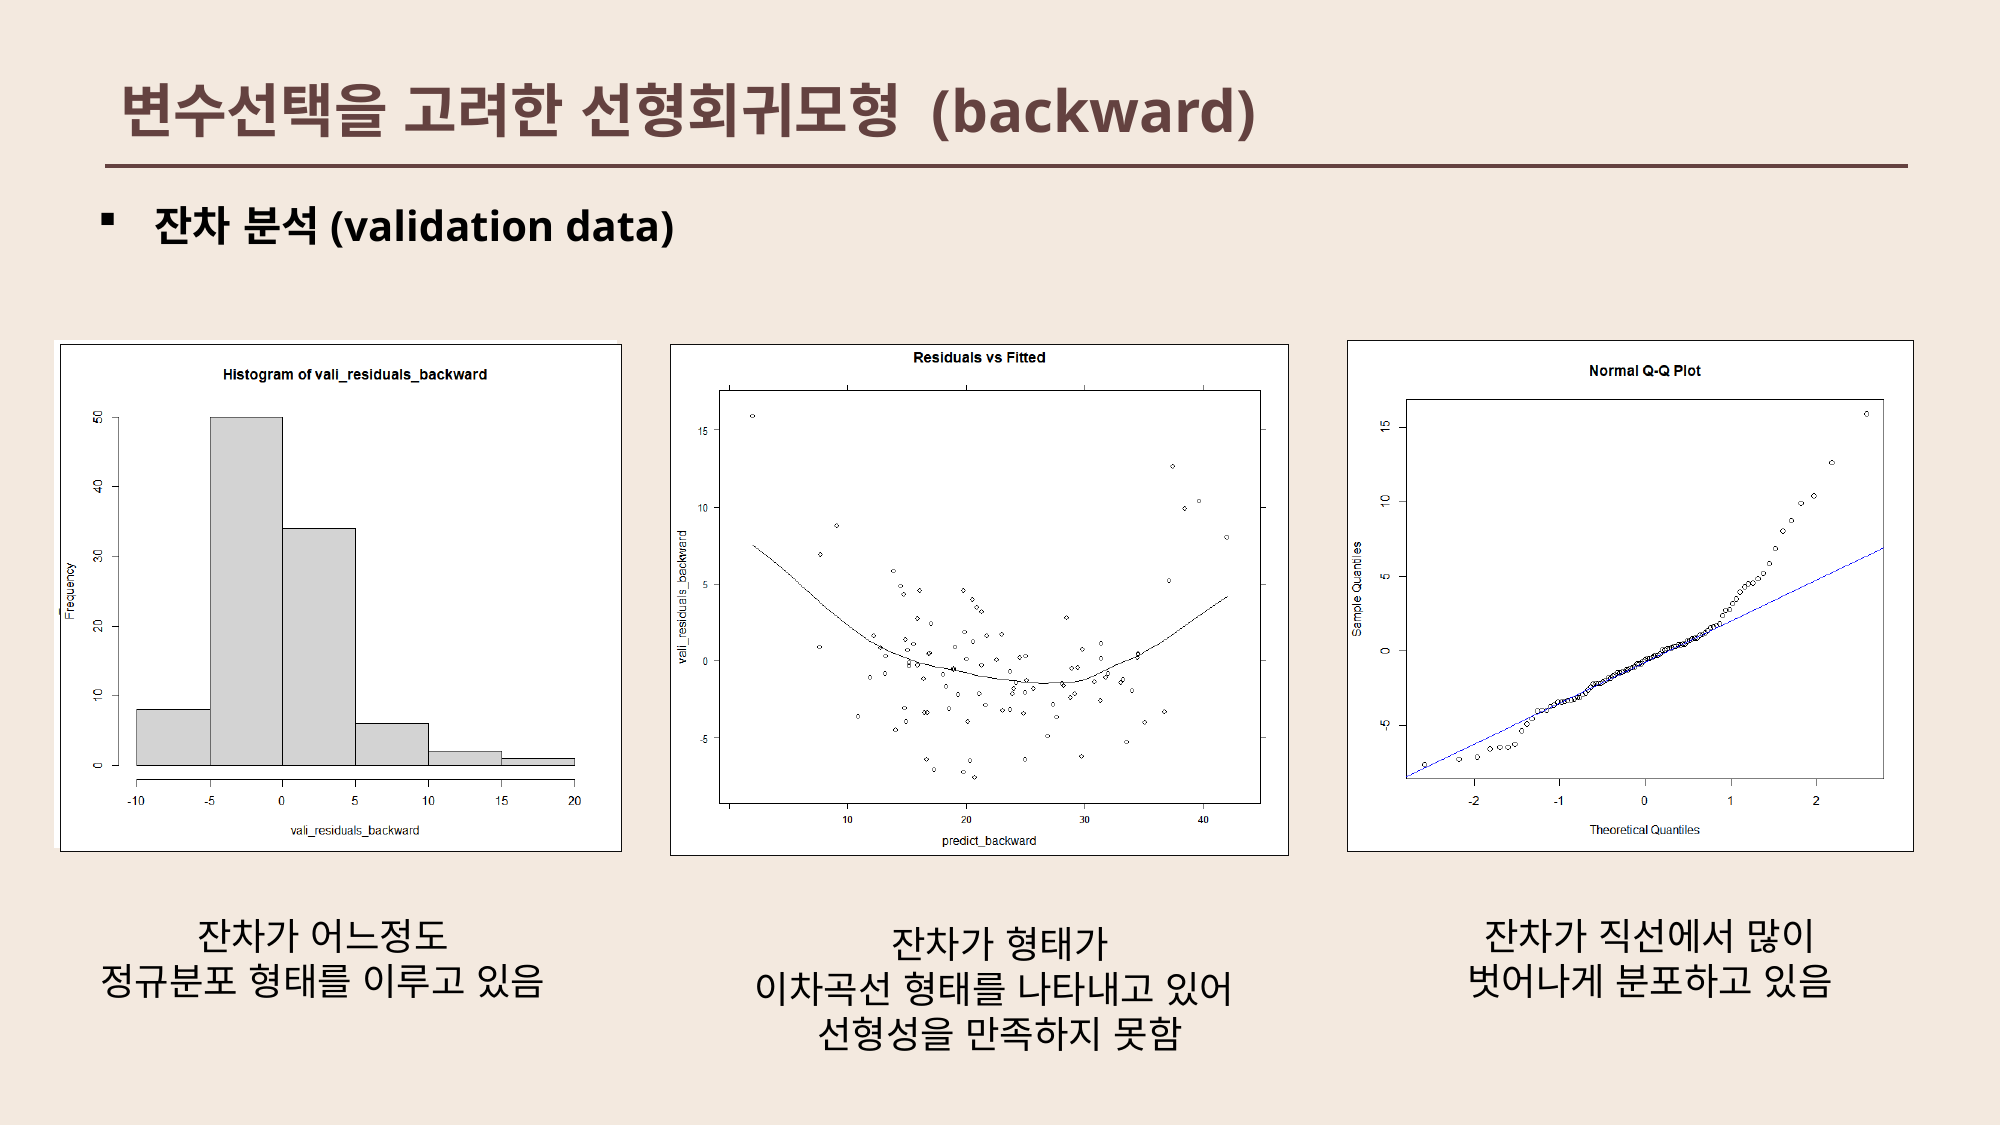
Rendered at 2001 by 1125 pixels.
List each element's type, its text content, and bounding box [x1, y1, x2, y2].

text_box 변수선택을 고려한 선형회귀모형 (backward) [105, 67, 1376, 152]
text_box 잔차가 어느정도 정규분포 형태를 이루고 있음 [0, 905, 646, 1011]
picture [54, 340, 622, 852]
text_box 잔차가 형태가 이차곡선 형태를 나타내고 있어 선형성을 만족하지 못함 [677, 913, 1323, 1064]
picture [1347, 340, 1914, 852]
text_box 잔차가 직선에서 많이 벗어나게 분포하고 있음 [1327, 905, 1974, 1011]
picture [670, 344, 1289, 856]
text_box 잔차 분석(validation data) [83, 192, 1028, 258]
